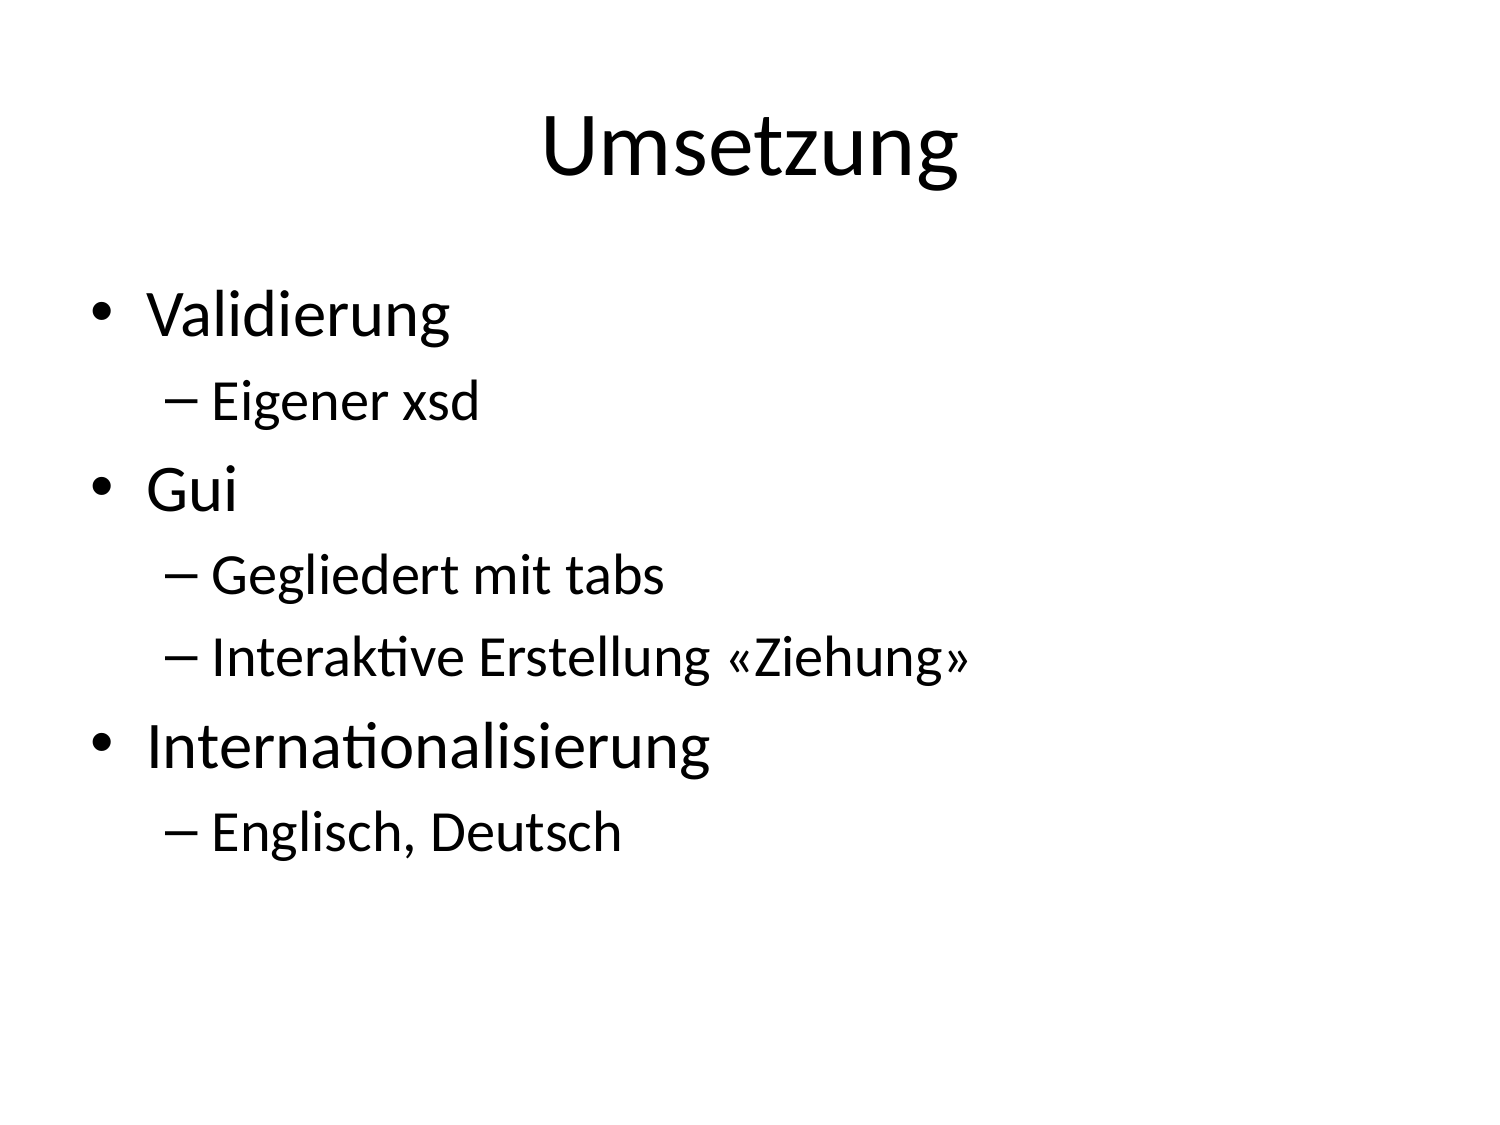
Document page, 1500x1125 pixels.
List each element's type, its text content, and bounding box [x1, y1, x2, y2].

title Umsetzung [75, 45, 1425, 233]
list Validierung Eigener xsd Gui Gegliedert mit tabs Interaktive Erstellung «Ziehung» Internationalisierung Englisch, Deutsch [75, 262, 1425, 1005]
